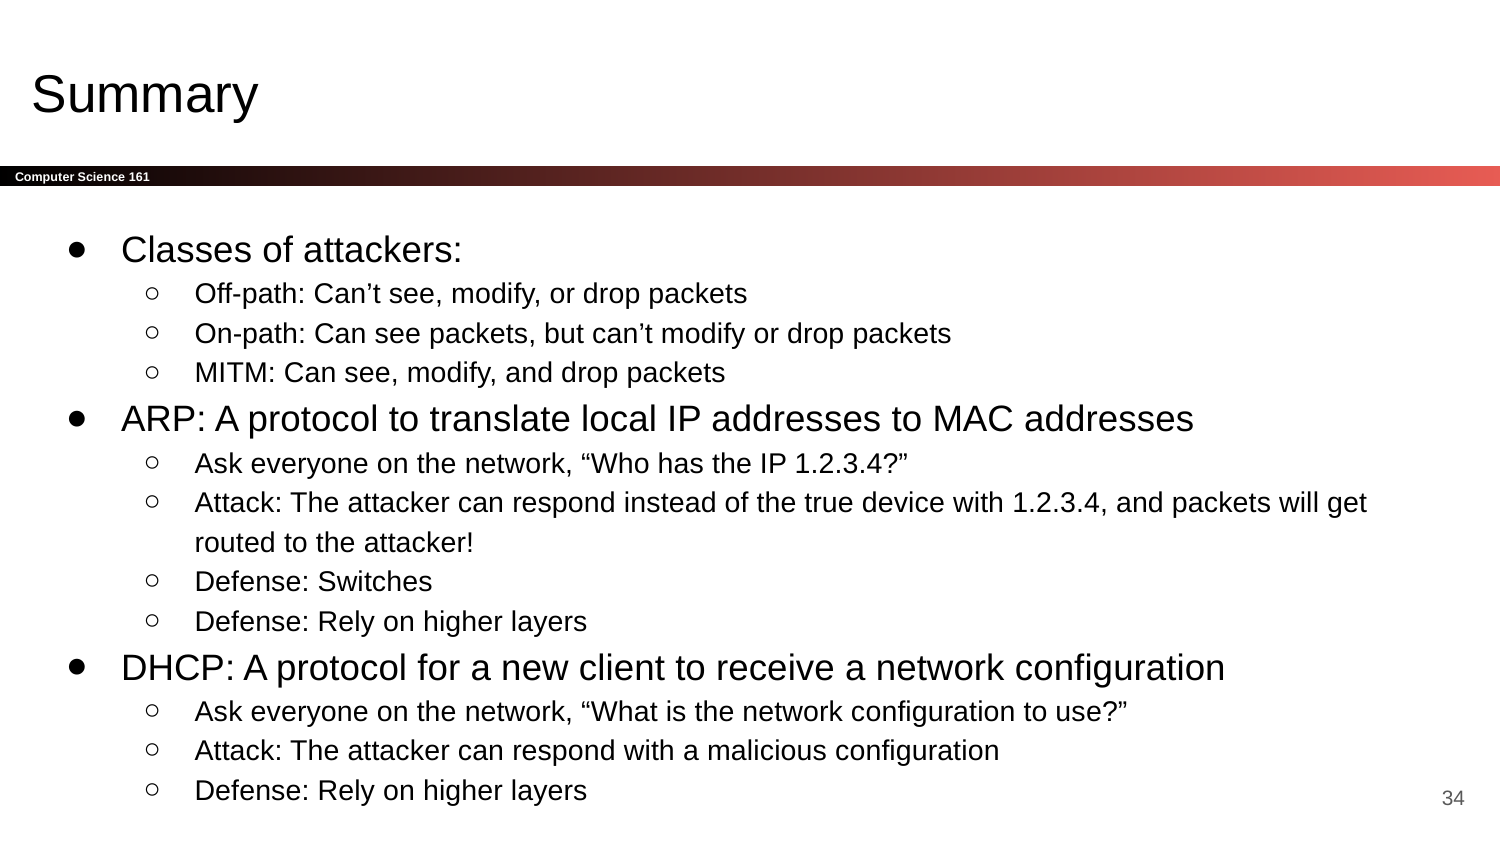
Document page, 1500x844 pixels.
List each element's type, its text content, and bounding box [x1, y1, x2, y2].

title Summary [16, 44, 1415, 139]
list Classes of attackers: Off-path: Can’t see, modify, or drop packets On-path: Can see packets, but can’t modify or drop packets MITM: Can see, modify, and drop packets ARP: A protocol to translate local IP addresses to MAC addresses Ask everyone on the network, “Who has the IP 1.2.3.4?” Attack: The attacker can respond instead of the true device with 1.2.3.4, and packets will get routed to the attacker! Defense: Switches Defense: Rely on higher layers DHCP: A protocol for a new client to receive a network configuration Ask everyone on the network, “What is the network configuration to use?” Attack: The attacker can respond with a malicious configuration Defense: Rely on higher layers [32, 204, 1431, 823]
slide_number ‹#› [1389, 764, 1480, 830]
